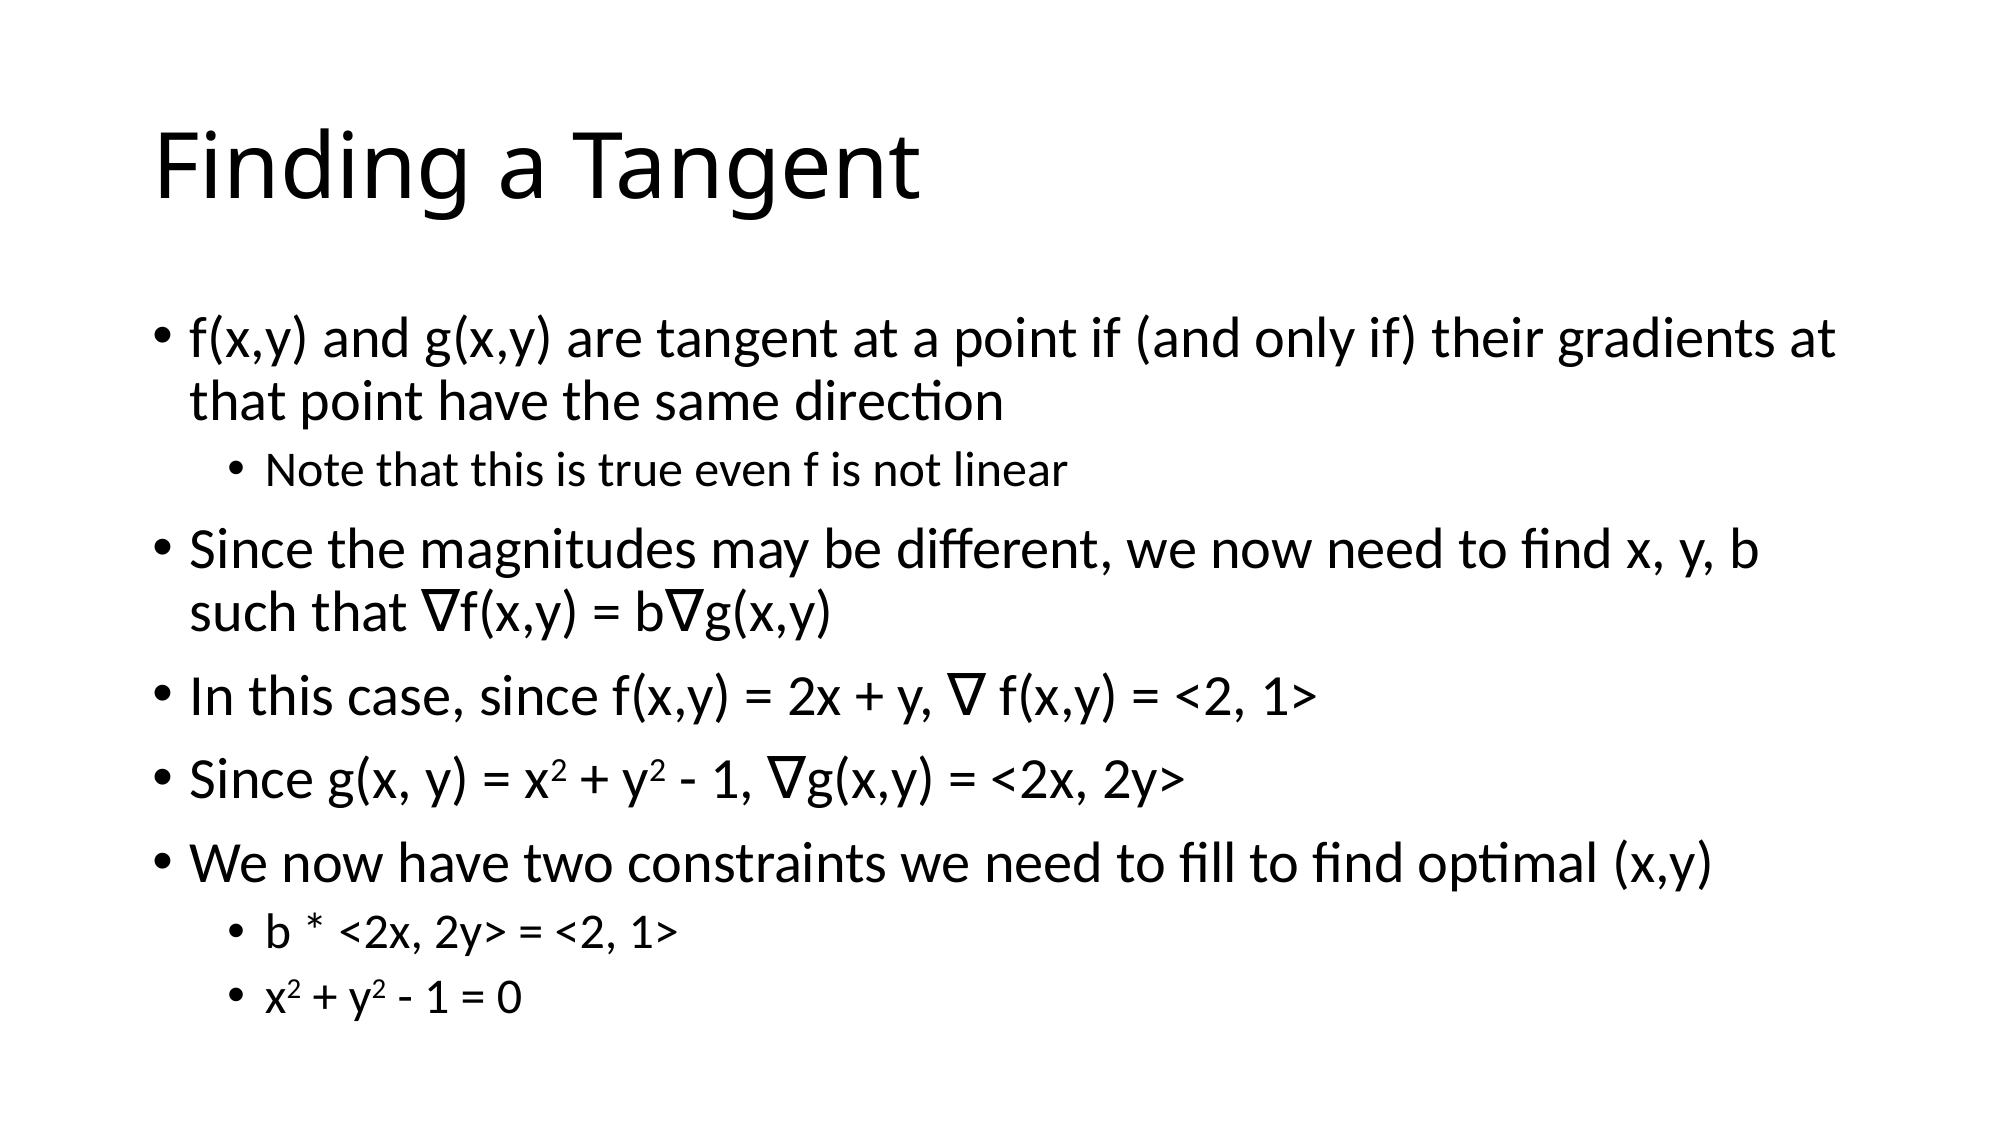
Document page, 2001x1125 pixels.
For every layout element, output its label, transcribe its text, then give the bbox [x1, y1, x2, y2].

title Finding a Tangent [137, 59, 1863, 278]
list f(x,y) and g(x,y) are tangent at a point if (and only if) their gradients at that point have the same direction Note that this is true even f is not linear Since the magnitudes may be different, we now need to find x, y, b such that ∇f(x,y) = b∇g(x,y) In this case, since f(x,y) = 2x + y, ∇ f(x,y) = <2, 1> Since g(x, y) = x2 + y2 - 1, ∇g(x,y) = <2x, 2y> We now have two constraints we need to fill to find optimal (x,y) b * <2x, 2y> = <2, 1> x2 + y2 - 1 = 0 [137, 299, 1863, 1077]
